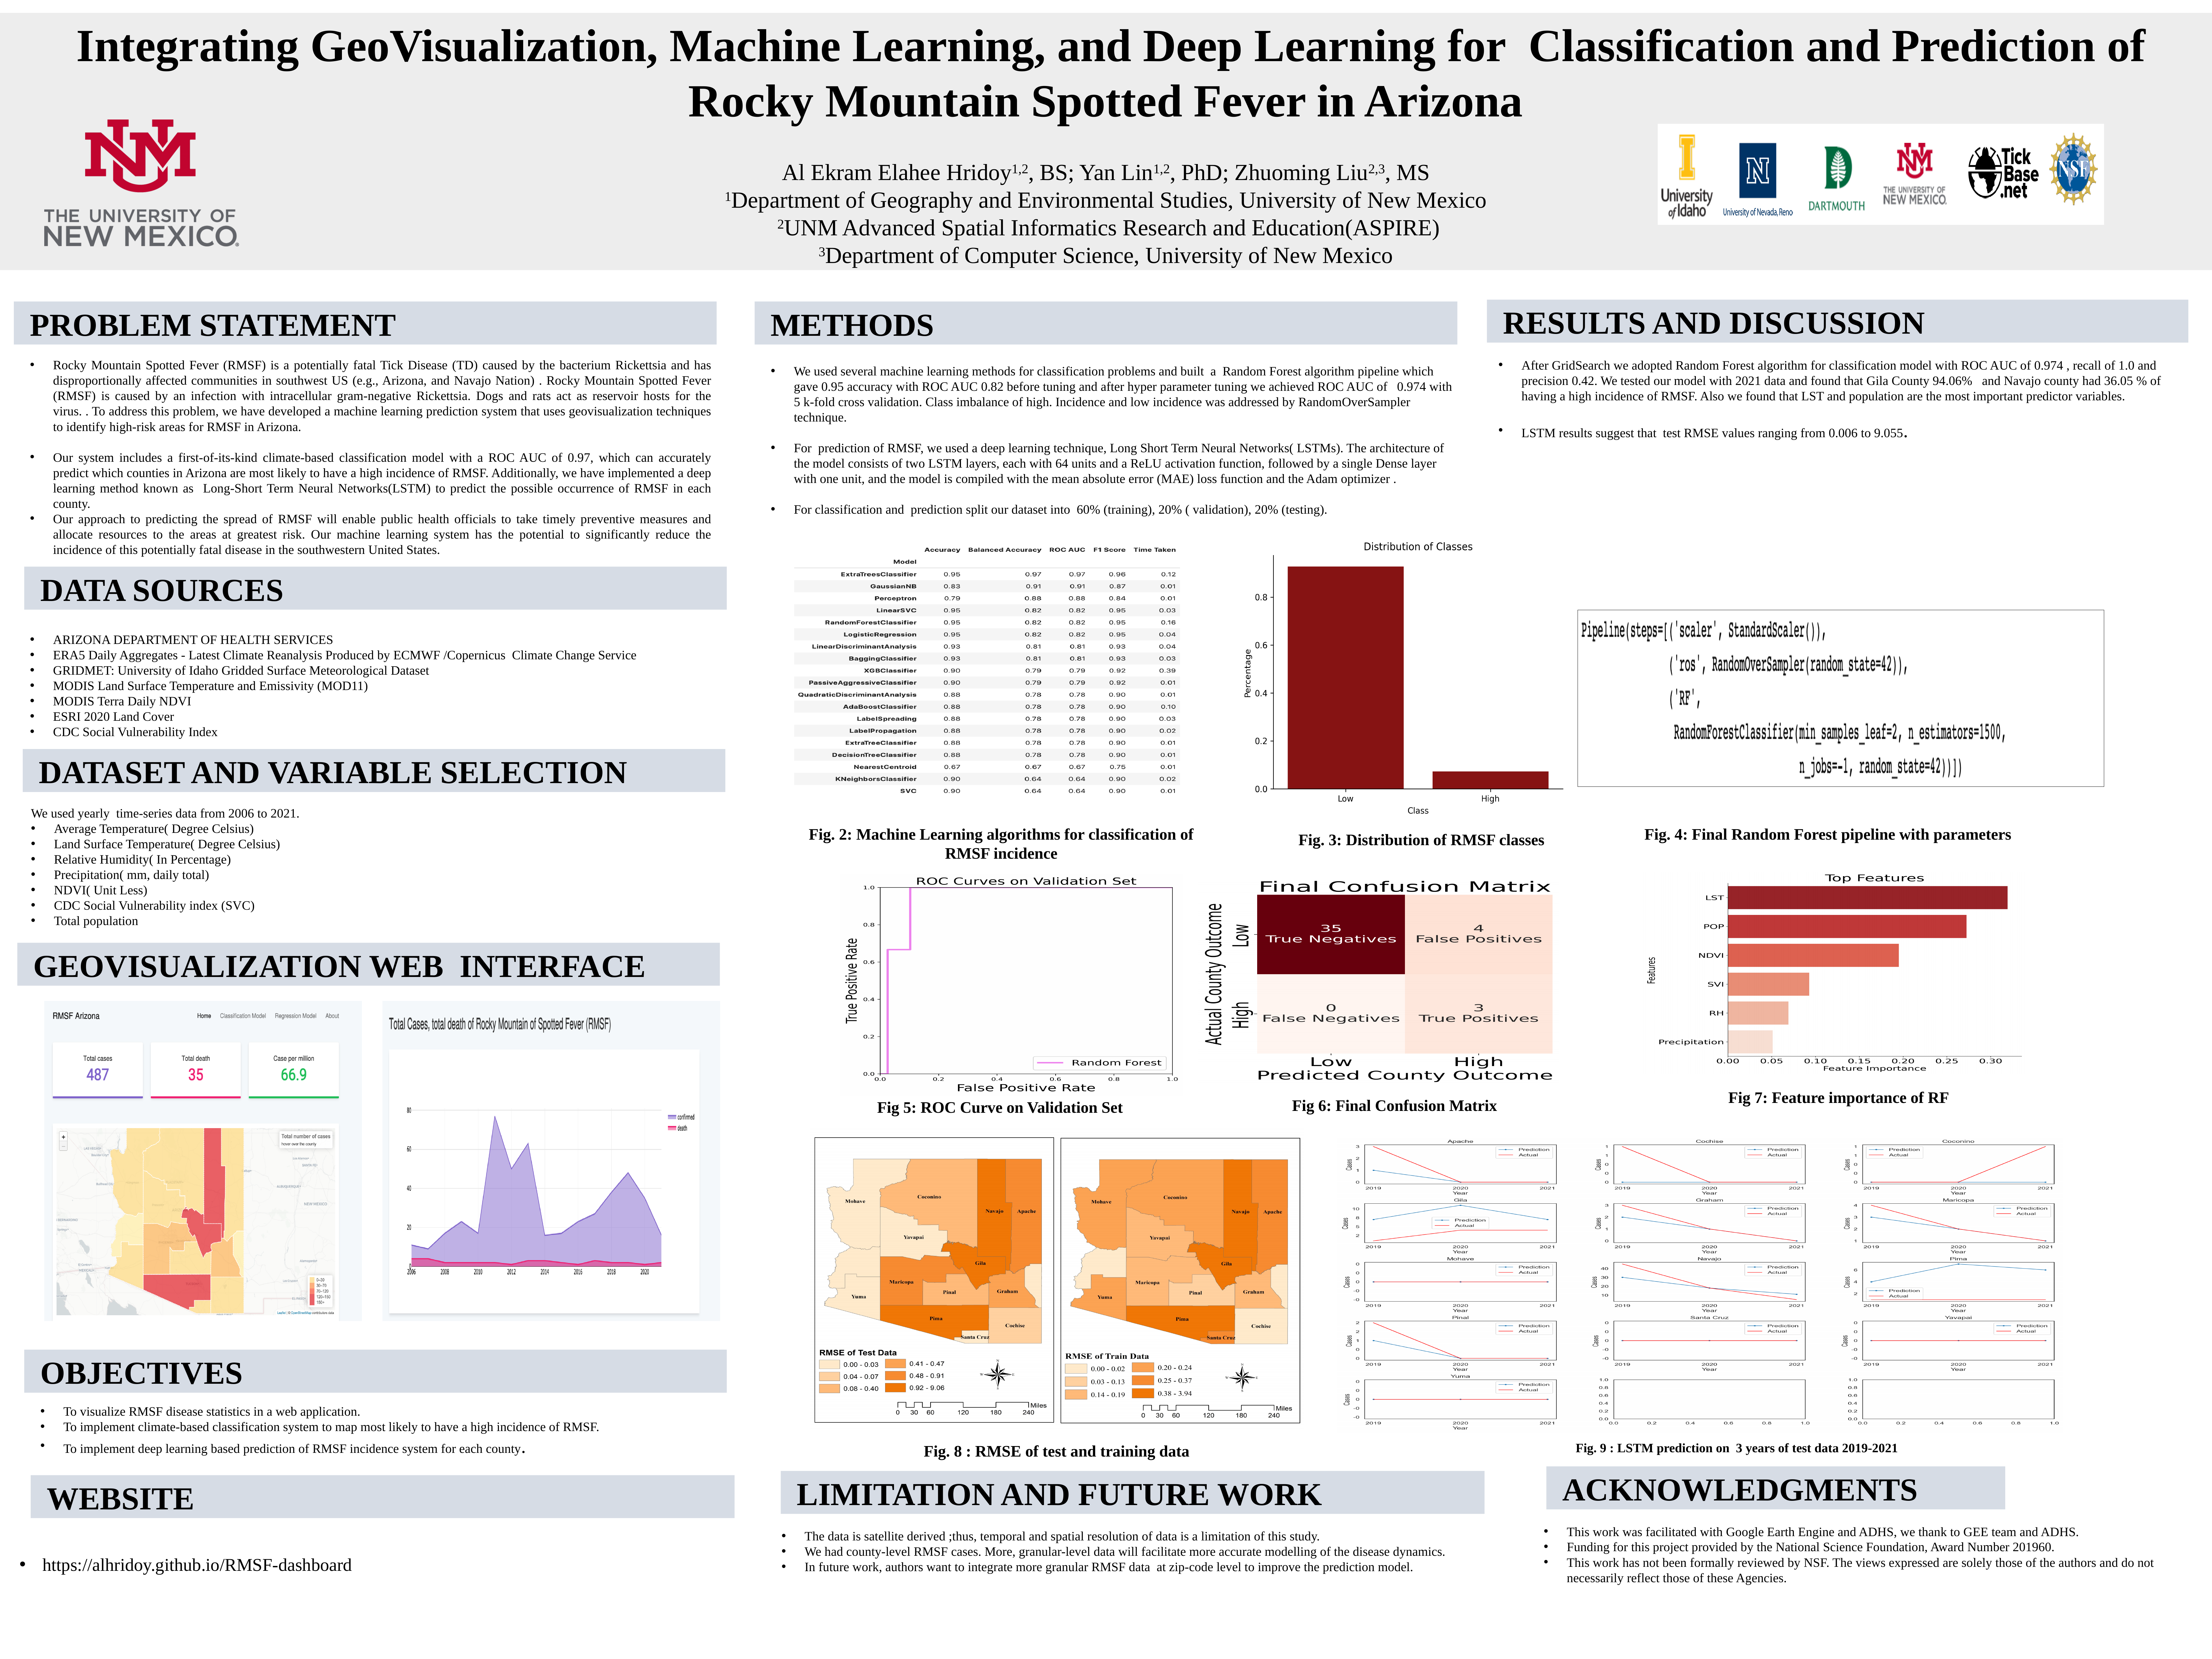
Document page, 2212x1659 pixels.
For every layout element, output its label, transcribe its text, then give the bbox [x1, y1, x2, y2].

text_box We used yearly time-series data from 2006 to 2021. Average Temperature( Degree Celsius) Land Surface Temperature( Degree Celsius) Relative Humidity( In Percentage) Precipitation( mm, daily total) NDVI( Unit Less) CDC Social Vulnerability index (SVC) Total population [15, 802, 591, 930]
text_box Fig. 2: Machine Learning algorithms for classification of RMSF incidence [793, 821, 1210, 865]
picture [840, 874, 1183, 1096]
text_box Fig. 8 : RMSE of test and training data [866, 1438, 1247, 1481]
text_box After GridSearch we adopted Random Forest algorithm for classification model with ROC AUC of 0.974 , recall of 1.0 and precision 0.42. We tested our model with 2021 data and found that Gila County 94.06% and Navajo county had 36.05 % of having a high incidence of RMSF. Also we found that LST and population are the most important predictor variables. LSTM results suggest that test RMSE values ranging from 0.006 to 9.055. [1482, 354, 2185, 444]
picture [1337, 1137, 2063, 1433]
text_box We used several machine learning methods for classification problems and built a Random Forest algorithm pipeline which gave 0.95 accuracy with ROC AUC 0.82 before tuning and after hyper parameter tuning we achieved ROC AUC of 0.974 with 5 k-fold cross validation. Class imbalance of high. Incidence and low incidence was addressed by RandomOverSampler technique. For prediction of RMSF, we used a deep learning technique, Long Short Term Neural Networks( LSTMs). The architecture of the model consists of two LSTM layers, each with 64 units and a ReLU activation function, followed by a single Dense layer with one unit, and the model is compiled with the mean absolute error (MAE) loss function and the Adam optimizer . For classification and prediction split our dataset into 60% (training), 20% ( validation), 20% (testing). [755, 360, 1457, 533]
text_box Limitation and future work [781, 1471, 1485, 1514]
text_box This work was facilitated with Google Earth Engine and ADHS, we thank to GEE team and ADHS. Funding for this project provided by the National Science Foundation, Award Number 201960. This work has not been formally reviewed by NSF. The views expressed are solely those of the authors and do not necessarily reflect those of these Agencies. [1528, 1521, 2198, 1587]
text_box ARIZONA DEPARTMENT OF HEALTH SERVICES ERA5 Daily Aggregates - Latest Climate Reanalysis Produced by ECMWF /Copernicus Climate Change Service GRIDMET: University of Idaho Gridded Surface Meteorological Dataset MODIS Land Surface Temperature and Emissivity (MOD11) MODIS Terra Daily NDVI ESRI 2020 Land Cover CDC Social Vulnerability Index [14, 629, 703, 755]
picture [44, 1001, 362, 1321]
picture [793, 543, 1198, 794]
text_box Fig. 3: Distribution of RMSF classes [1294, 827, 1581, 851]
text_box Methods [755, 301, 1457, 345]
picture [382, 1001, 720, 1321]
text_box Objectives [24, 1350, 727, 1393]
text_box Dataset and variable selection [23, 749, 725, 792]
text_box website [30, 1475, 735, 1518]
text_box To visualize RMSF disease statistics in a web application. To implement climate-based classification system to map most likely to have a high incidence of RMSF. To implement deep learning based prediction of RMSF incidence system for each county. [24, 1401, 727, 1459]
text_box Results and Discussion [1487, 300, 2188, 343]
picture [1238, 536, 1569, 822]
text_box Rocky Mountain Spotted Fever (RMSF) is a potentially fatal Tick Disease (TD) caused by the bacterium Rickettsia and has disproportionally affected communities in southwest US (e.g., Arizona, and Navajo Nation) . Rocky Mountain Spotted Fever (RMSF) is caused by an infection with intracellular gram-negative Rickettsia. Dogs and rats act as reservoir hosts for the virus. . To address this problem, we have developed a machine learning prediction system that uses geovisualization techniques to identify high-risk areas for RMSF in Arizona. Our system includes a first-of-its-kind climate-based classification model with a ROC AUC of 0.97, which can accurately predict which counties in Arizona are most likely to have a high incidence of RMSF. Additionally, we have implemented a deep learning method known as Long-Short Term Neural Networks(LSTM) to predict the possible occurrence of RMSF in each county. Our approach to predicting the spread of RMSF will enable public health officials to take timely preventive measures and allocate resources to the areas at greatest risk. Our machine learning system has the potential to significantly reduce the incidence of this potentially fatal disease in the southwestern United States. [14, 354, 716, 600]
picture [1578, 610, 2104, 787]
text_box The data is satellite derived ;thus, temporal and spatial resolution of data is a limitation of this study. We had county-level RMSF cases. More, granular-level data will facilitate more accurate modelling of the disease dynamics. In future work, authors want to integrate more granular RMSF data at zip-code level to improve the prediction model. [765, 1525, 1483, 1576]
picture [1657, 124, 2104, 225]
text_box Fig 6: Final Confusion Matrix [1287, 1093, 1566, 1117]
picture [1198, 877, 1559, 1085]
picture [810, 1127, 1304, 1429]
text_box Fig 5: ROC Curve on Validation Set [873, 1096, 1151, 1119]
picture [44, 120, 239, 247]
text_box Fig. 9 : LSTM prediction on 3 years of test data 2019-2021 [1546, 1437, 1928, 1477]
text_box https://alhridoy.github.io/RMSF-dashboard [3, 1551, 721, 1577]
text_box Integrating GeoVisualization, Machine Learning, and Deep Learning for Classification and Prediction of Rocky Mountain Spotted Fever in Arizona Al Ekram Elahee Hridoy1,2​, BS; Yan Lin1,2, PhD; Zhuoming Liu2,3, MS 1Department of Geography and Environmental Studies, University of New Mexico​ 2UNM Advanced Spatial Informatics Research and Education(ASPIRE) 3Department of Computer Science, University of New Mexico [0, 13, 2212, 270]
text_box Fig 7: Feature importance of RF [1724, 1085, 2002, 1109]
text_box Geovisualization web interface [17, 943, 720, 986]
text_box Acknowledgments [1546, 1466, 2005, 1509]
text_box Problem statement [14, 301, 717, 345]
picture [1642, 872, 2025, 1074]
text_box Fig. 4: Final Random Forest pipeline with parameters [1640, 822, 2122, 845]
text_box Data sources [24, 567, 727, 610]
